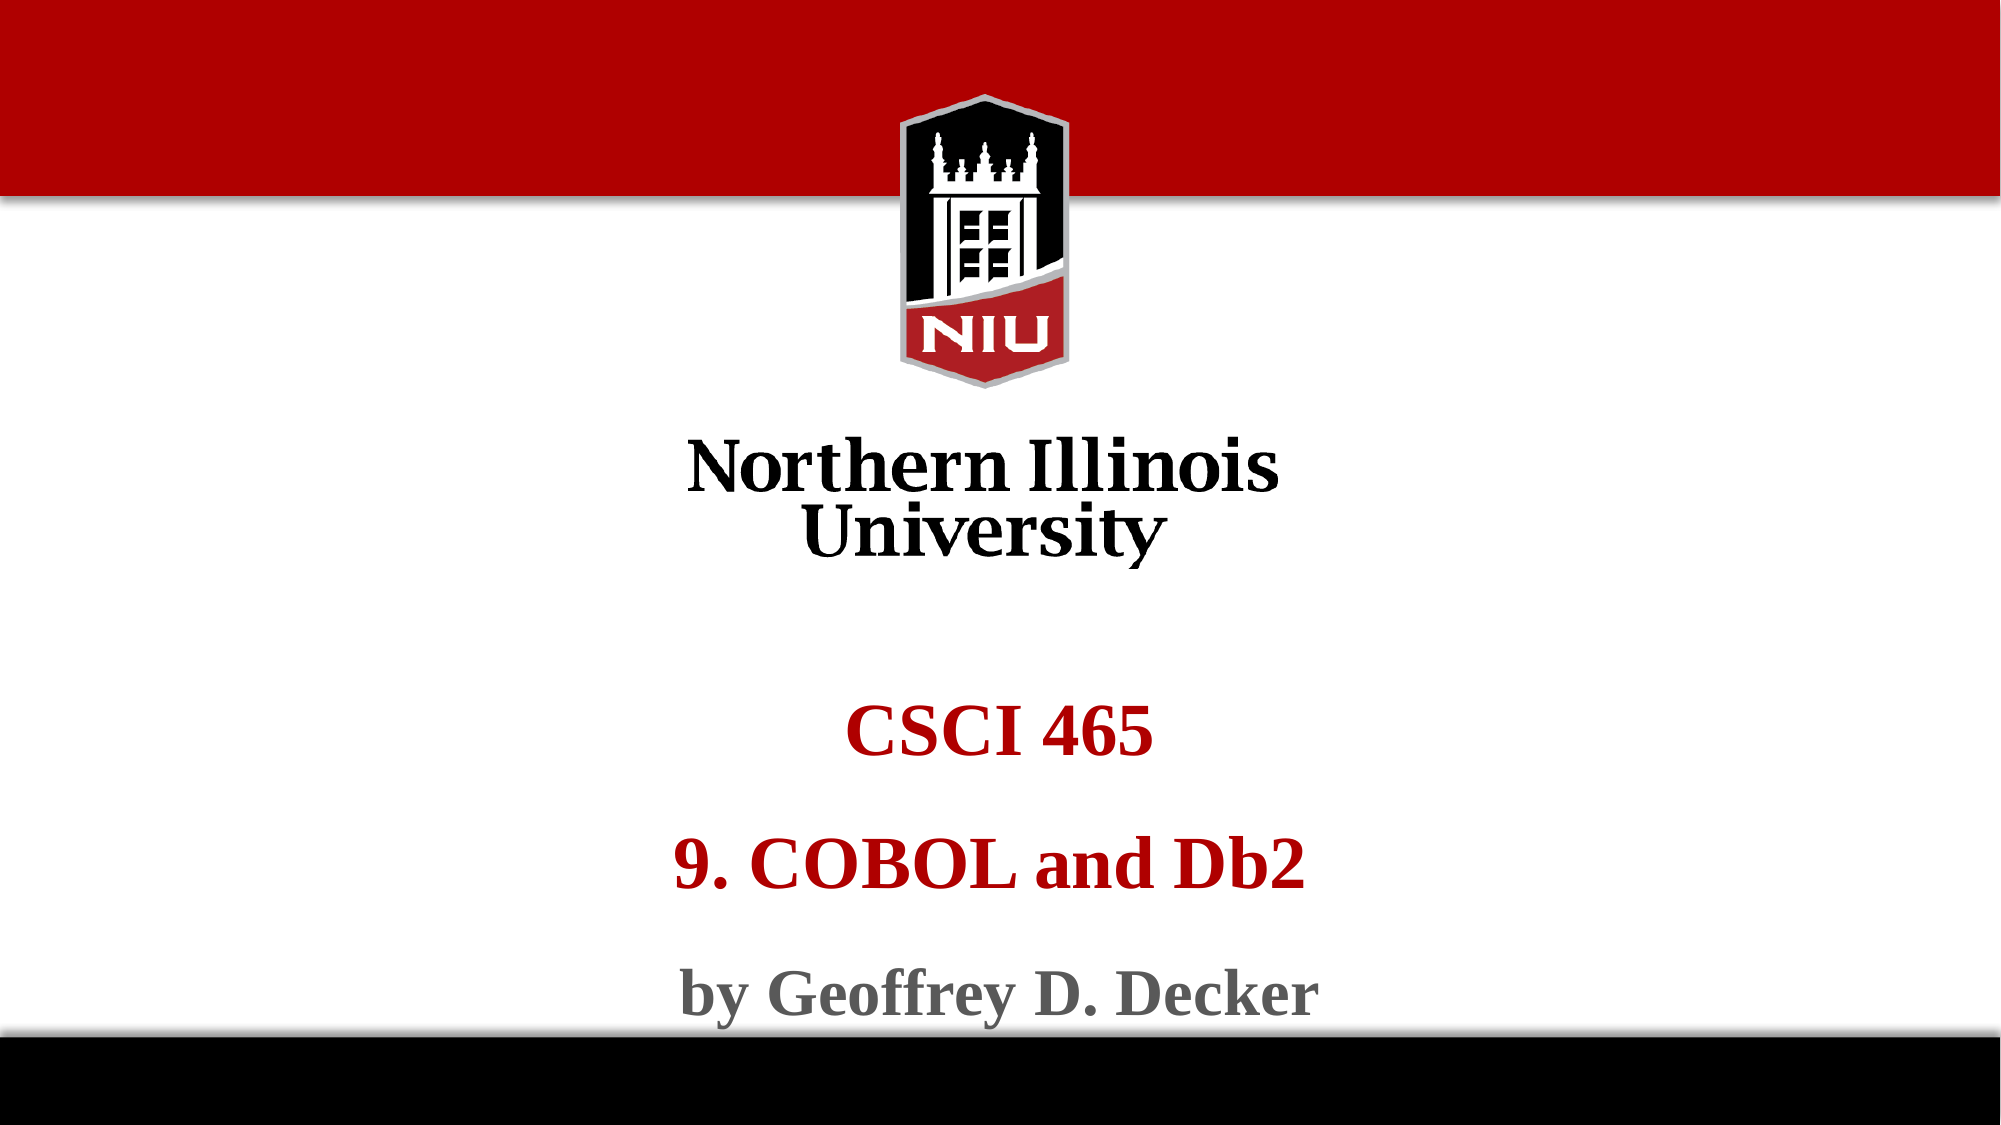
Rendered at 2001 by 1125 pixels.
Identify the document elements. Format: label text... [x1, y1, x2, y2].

title CSCI 465 9. COBOL and Db2 by Geoffrey D. Decker [133, 624, 1867, 1038]
picture [688, 94, 1278, 569]
